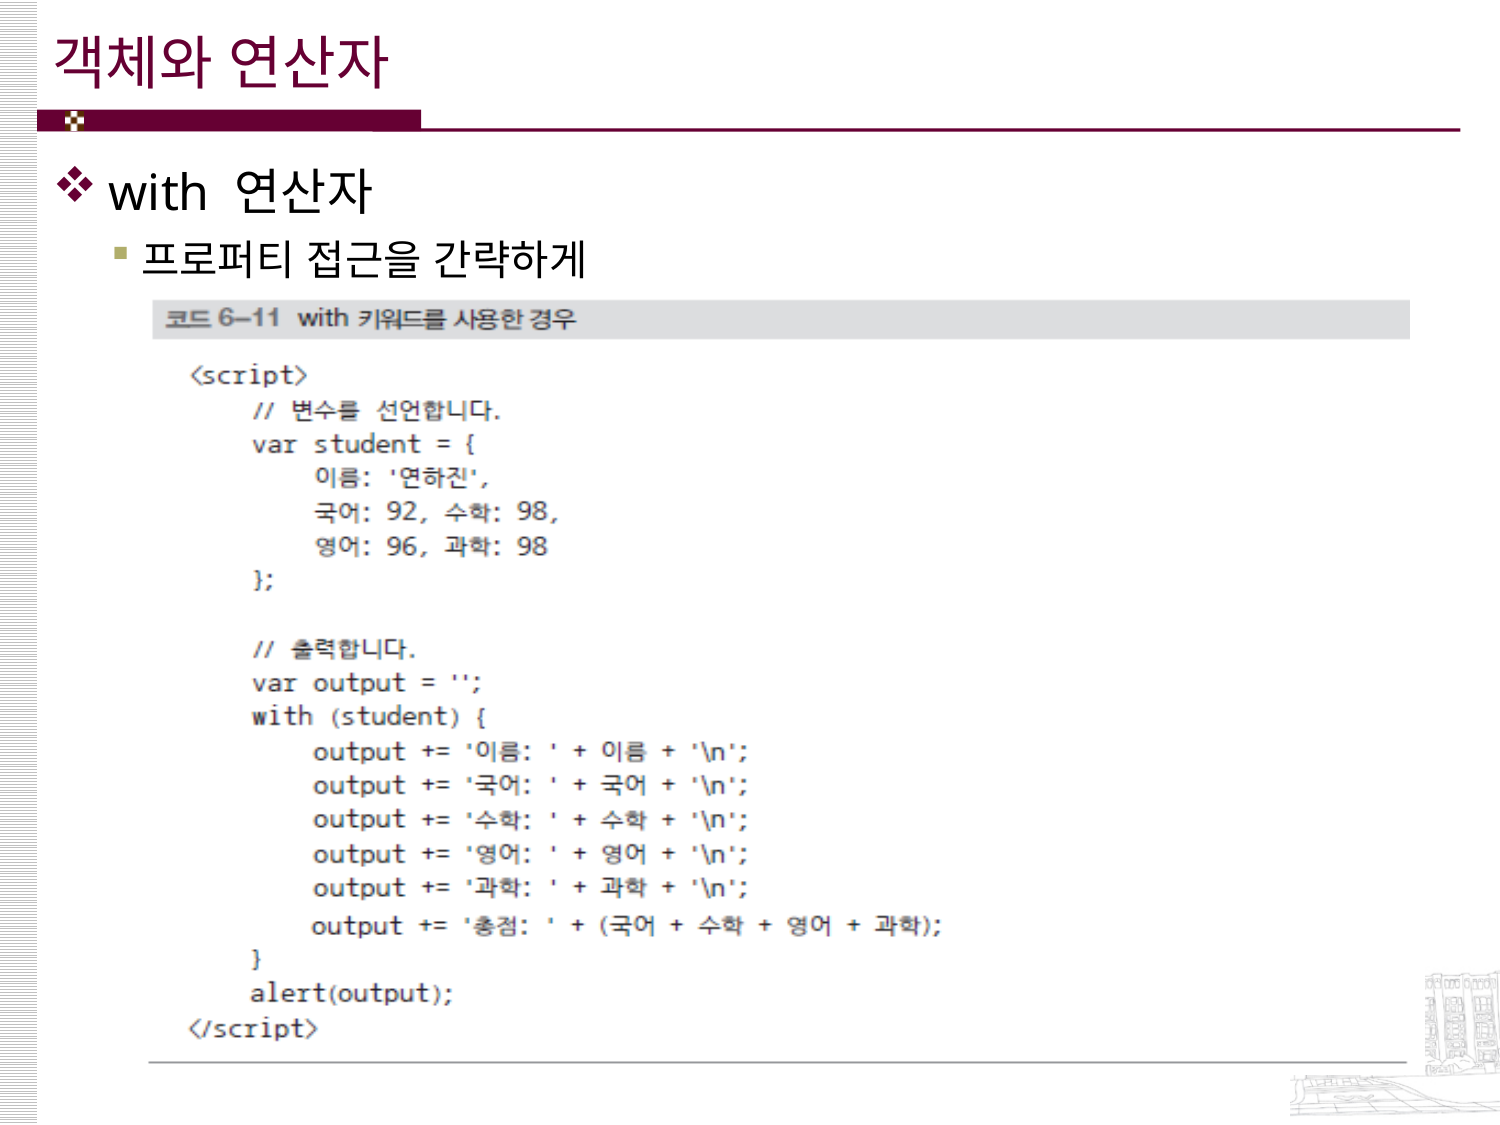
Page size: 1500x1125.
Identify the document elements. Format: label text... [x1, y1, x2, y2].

picture [1290, 874, 1500, 1125]
list with 연산자 프로퍼티 접근을 간략하게 [37, 152, 1463, 1091]
title 객체와 연산자 [36, 13, 1278, 109]
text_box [124, 293, 1426, 1076]
picture [65, 111, 84, 131]
